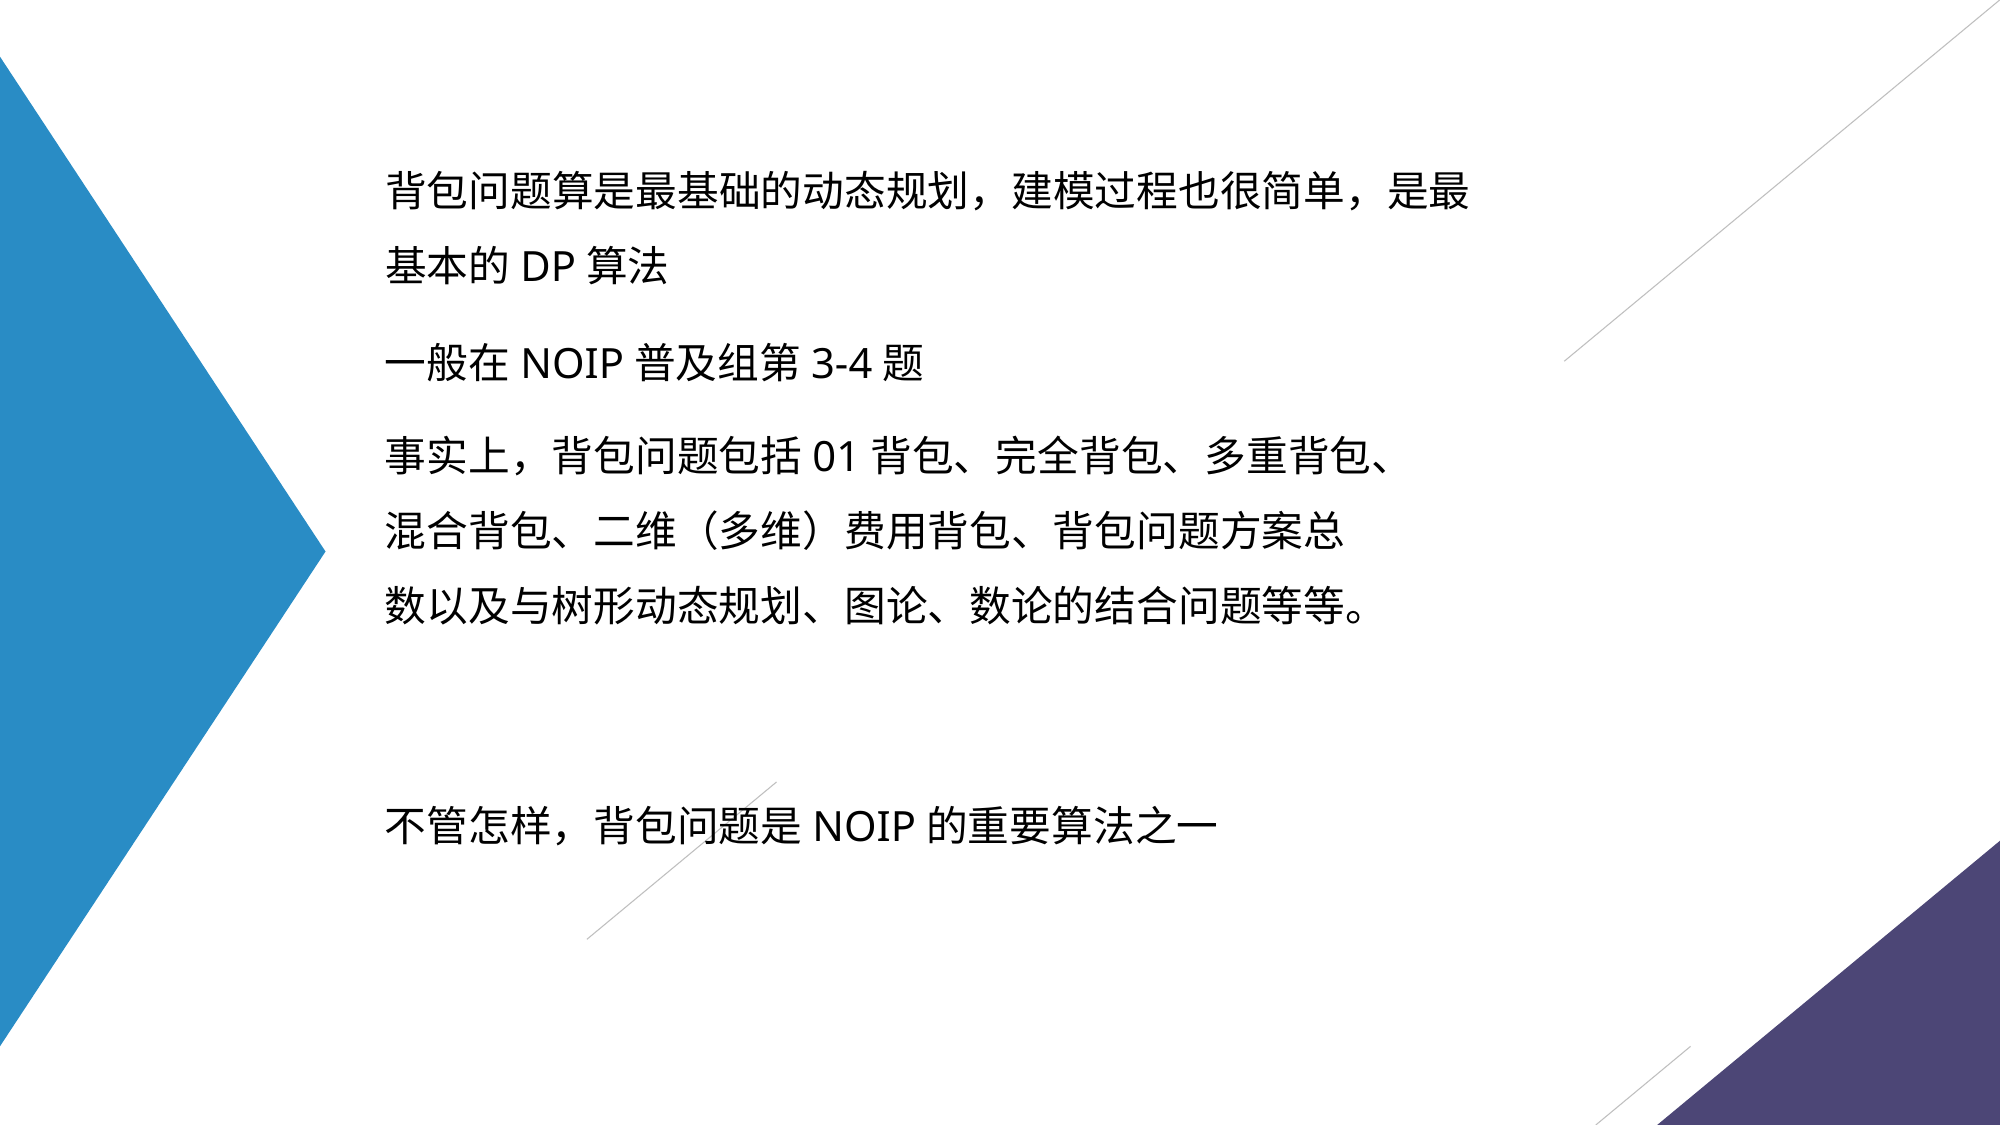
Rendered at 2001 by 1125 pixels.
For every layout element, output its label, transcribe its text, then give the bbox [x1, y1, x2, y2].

text_box 不管怎样，背包问题是NOIP的重要算法之一 [370, 792, 586, 858]
text_box 背包问题算是最基础的动态规划，建模过程也很简单，是最基本的DP算法 [370, 132, 1495, 298]
text_box 一般在NOIP普及组第3-4题 [370, 329, 1402, 395]
text_box 事实上，背包问题包括01背包、完全背包、多重背包、混合背包、二维（多维）费用背包、背包问题方案总数以及与树形动态规划、图论、数论的结合问题等等。 [370, 397, 1396, 637]
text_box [1564, 0, 2000, 362]
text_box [586, 781, 777, 940]
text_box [1595, 1046, 1691, 1125]
text_box [0, 54, 327, 1049]
text_box [1691, 839, 2000, 1125]
text_box 不管怎样，背包问题是NOIP的重要算法之一 [777, 792, 1596, 858]
